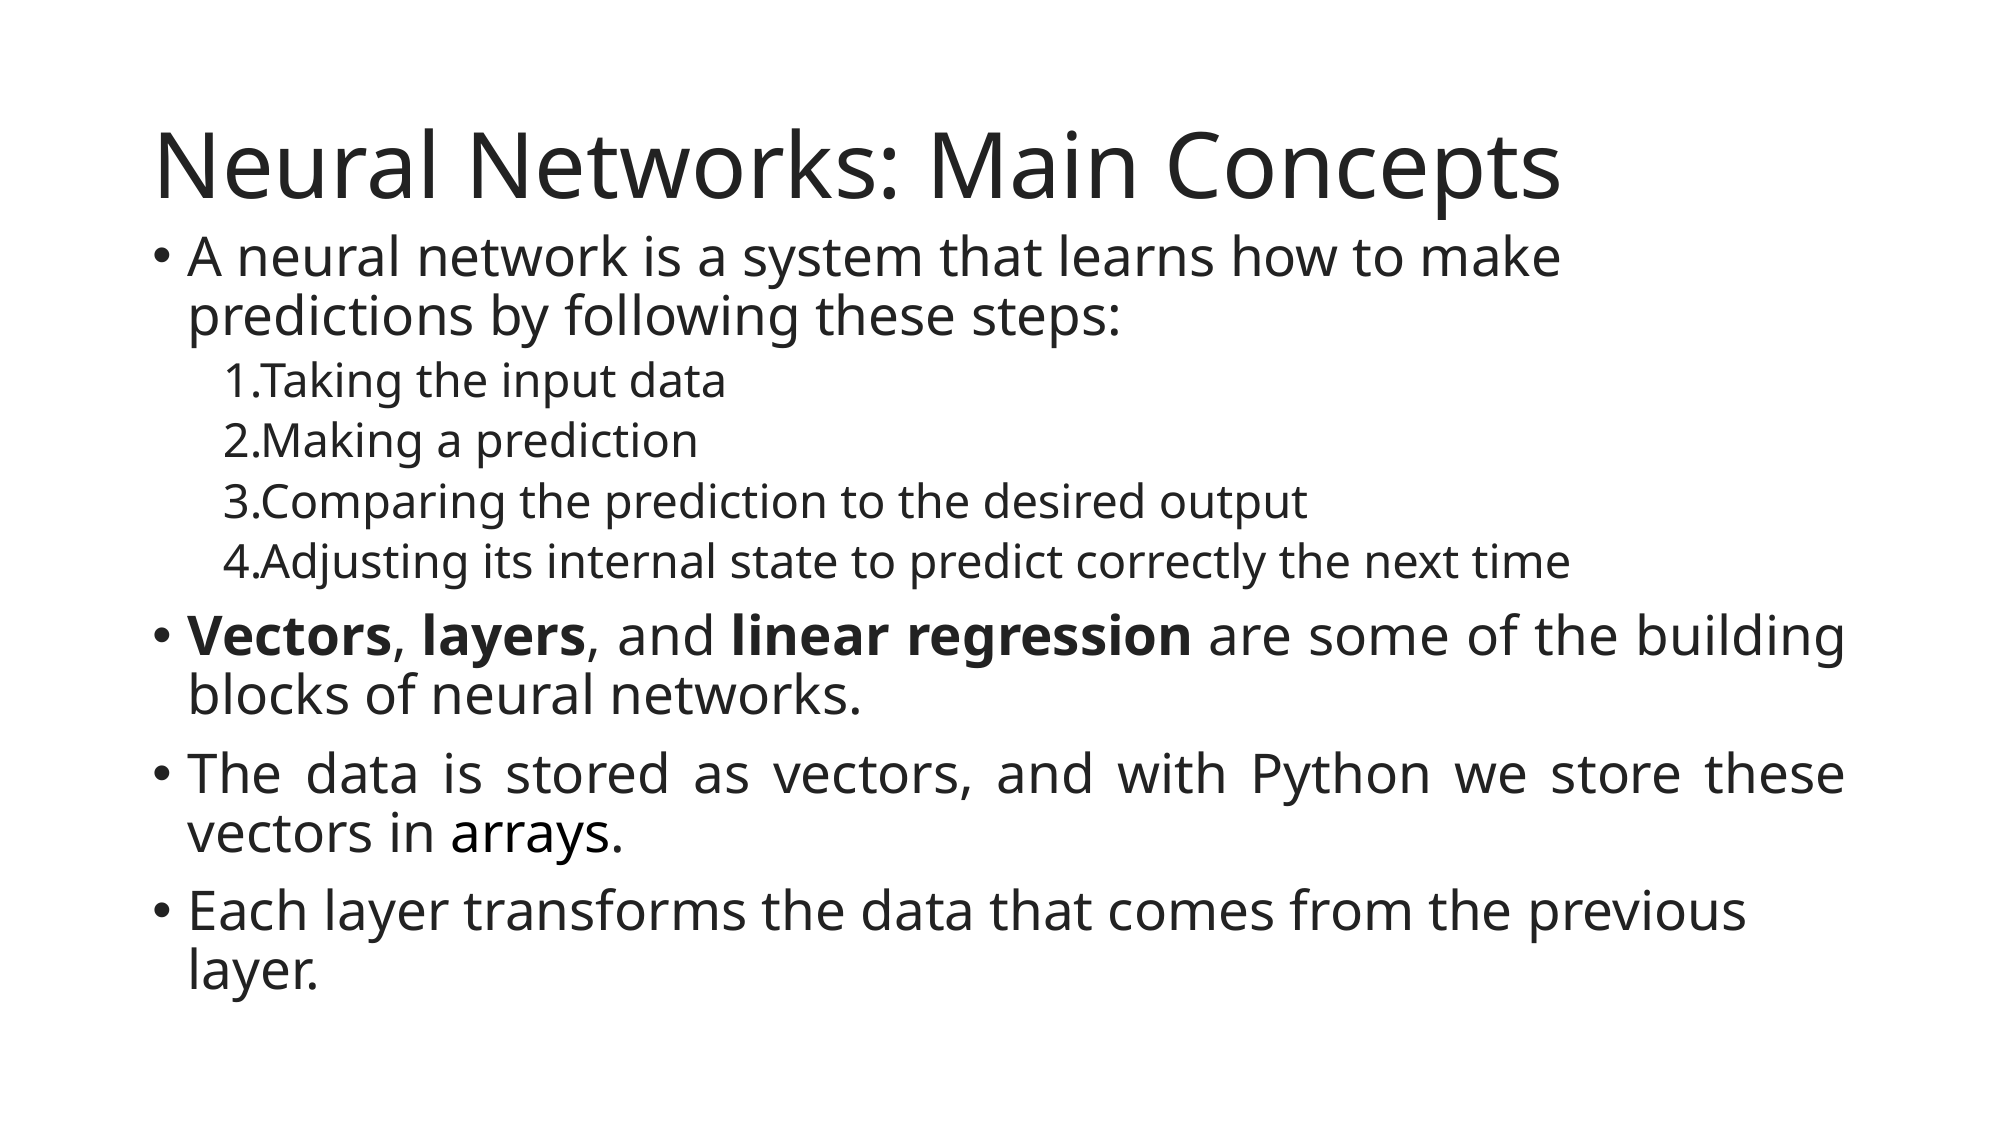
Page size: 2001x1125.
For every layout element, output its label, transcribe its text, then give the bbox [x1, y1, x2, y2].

list A neural network is a system that learns how to make predictions by following these steps: Taking the input data Making a prediction Comparing the prediction to the desired output Adjusting its internal state to predict correctly the next time Vectors, layers, and linear regression are some of the building blocks of neural networks. The data is stored as vectors, and with Python we store these vectors in arrays. Each layer transforms the data that comes from the previous layer. [137, 221, 1863, 1014]
title Neural Networks: Main Concepts [137, 59, 1863, 221]
